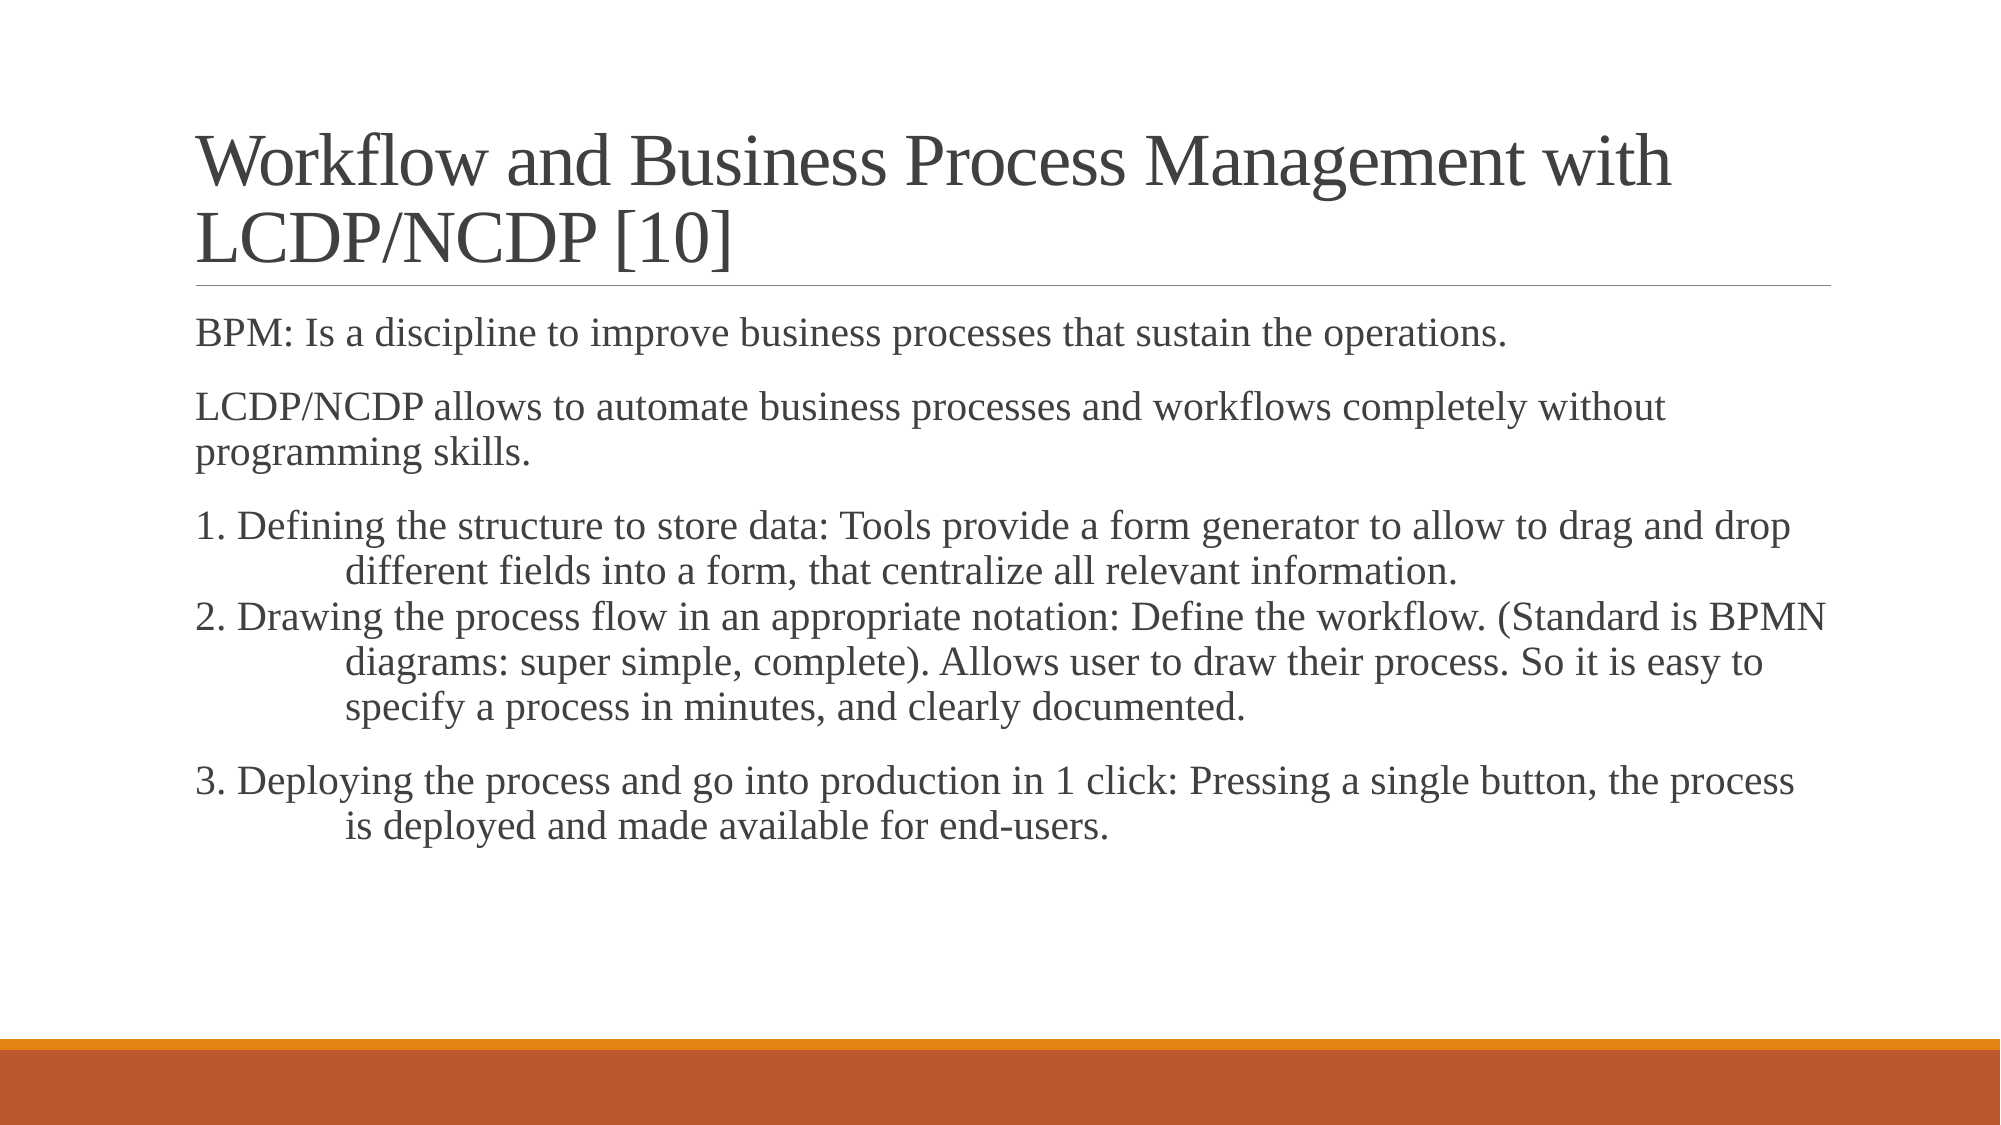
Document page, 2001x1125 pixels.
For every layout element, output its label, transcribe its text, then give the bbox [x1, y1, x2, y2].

title Workflow and Business Process Management with LCDP/NCDP [10] [180, 47, 1830, 285]
list BPM: Is a discipline to improve business processes that sustain the operations. LCDP/NCDP allows to automate business processes and workflows completely without programming skills. 1. Defining the structure to store data: Tools provide a form generator to allow to drag and drop different fields into a form, that centralize all relevant information. 2. Drawing the process flow in an appropriate notation: Define the workflow. (Standard is BPMN diagrams: super simple, complete). Allows user to draw their process. So it is easy to specify a process in minutes, and clearly documented. 3. Deploying the process and go into production in 1 click: Pressing a single button, the process is deployed and made available for end-users. [180, 302, 1830, 963]
